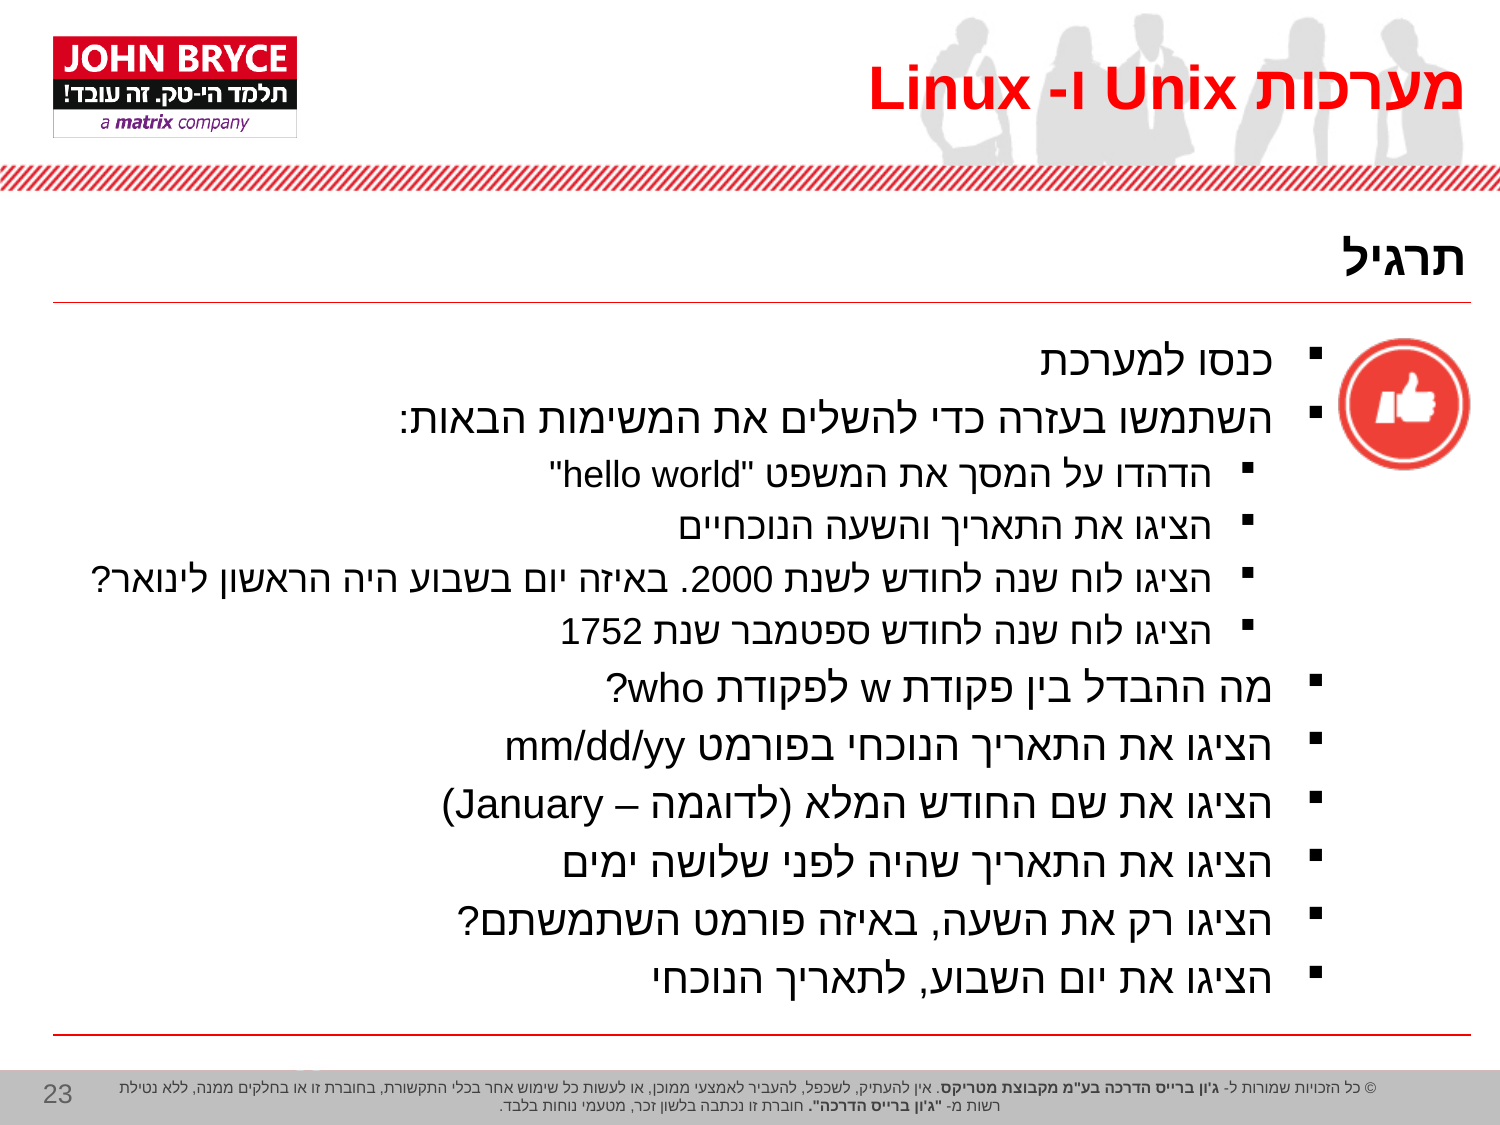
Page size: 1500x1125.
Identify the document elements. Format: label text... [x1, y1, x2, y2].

title מערכות Unix ו- Linux [360, 21, 1483, 150]
picture [0, 0, 1500, 1070]
list כנסו למערכת השתמשו בעזרה כדי להשלים את המשימות הבאות: הדהדו על המסך את המשפט "hello world" הציגו את התאריך והשעה הנוכחיים הציגו לוח שנה לחודש לשנת 2000. באיזה יום בשבוע היה הראשון לינואר? הציגו לוח שנה לחודש ספטמבר שנת 1752 מה ההבדל בין פקודת w לפקודת who? הציגו את התאריך הנוכחי בפורמט mm/dd/yy הציגו את שם החודש המלא (לדוגמה – January) הציגו את התאריך שהיה לפני שלושה ימים הציגו רק את השעה, באיזה פורמט השתמשתם? הציגו את יום השבוע, לתאריך הנוכחי [53, 326, 1341, 1024]
list תרגיל [53, 219, 1483, 303]
